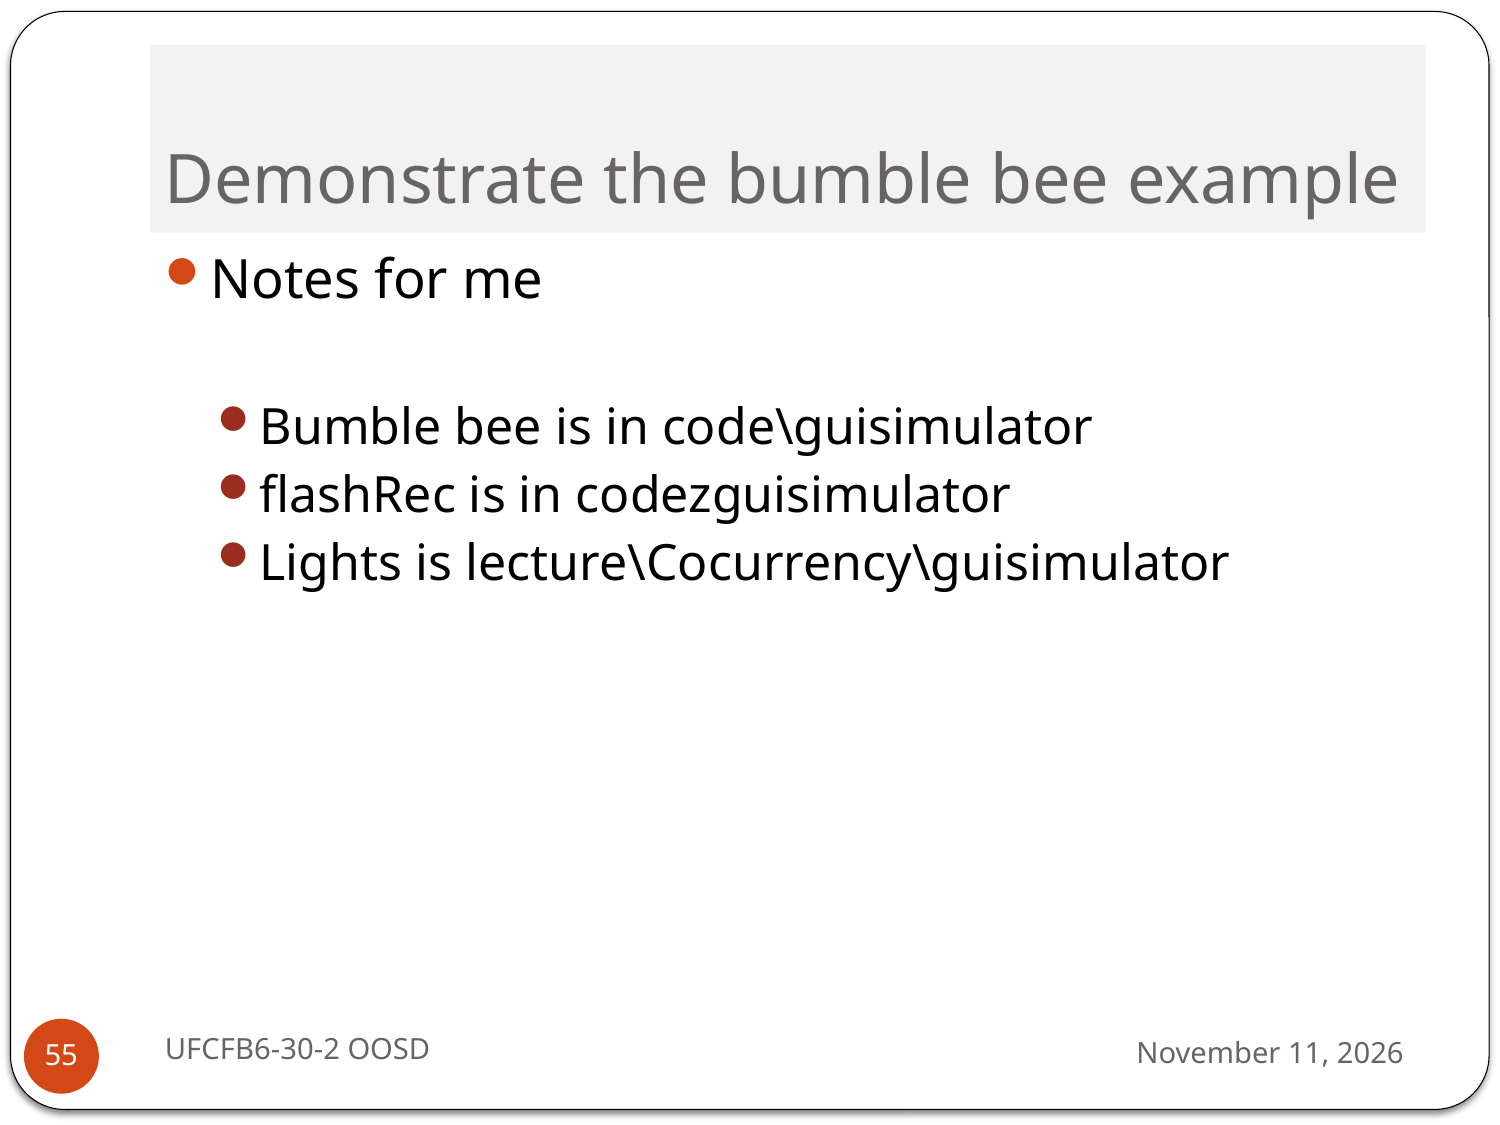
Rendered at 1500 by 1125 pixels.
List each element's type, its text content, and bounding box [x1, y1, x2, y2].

footer UFCFB6-30-2 OOSD [150, 1012, 800, 1088]
slide_number 55 [23, 1018, 99, 1094]
title Demonstrate the bumble bee example [150, 45, 1425, 233]
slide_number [1012, 1015, 1419, 1094]
list Notes for me Bumble bee is in code\guisimulator flashRec is in codezguisimulator Lights is lecture\Cocurrency\guisimulator [150, 237, 1425, 988]
